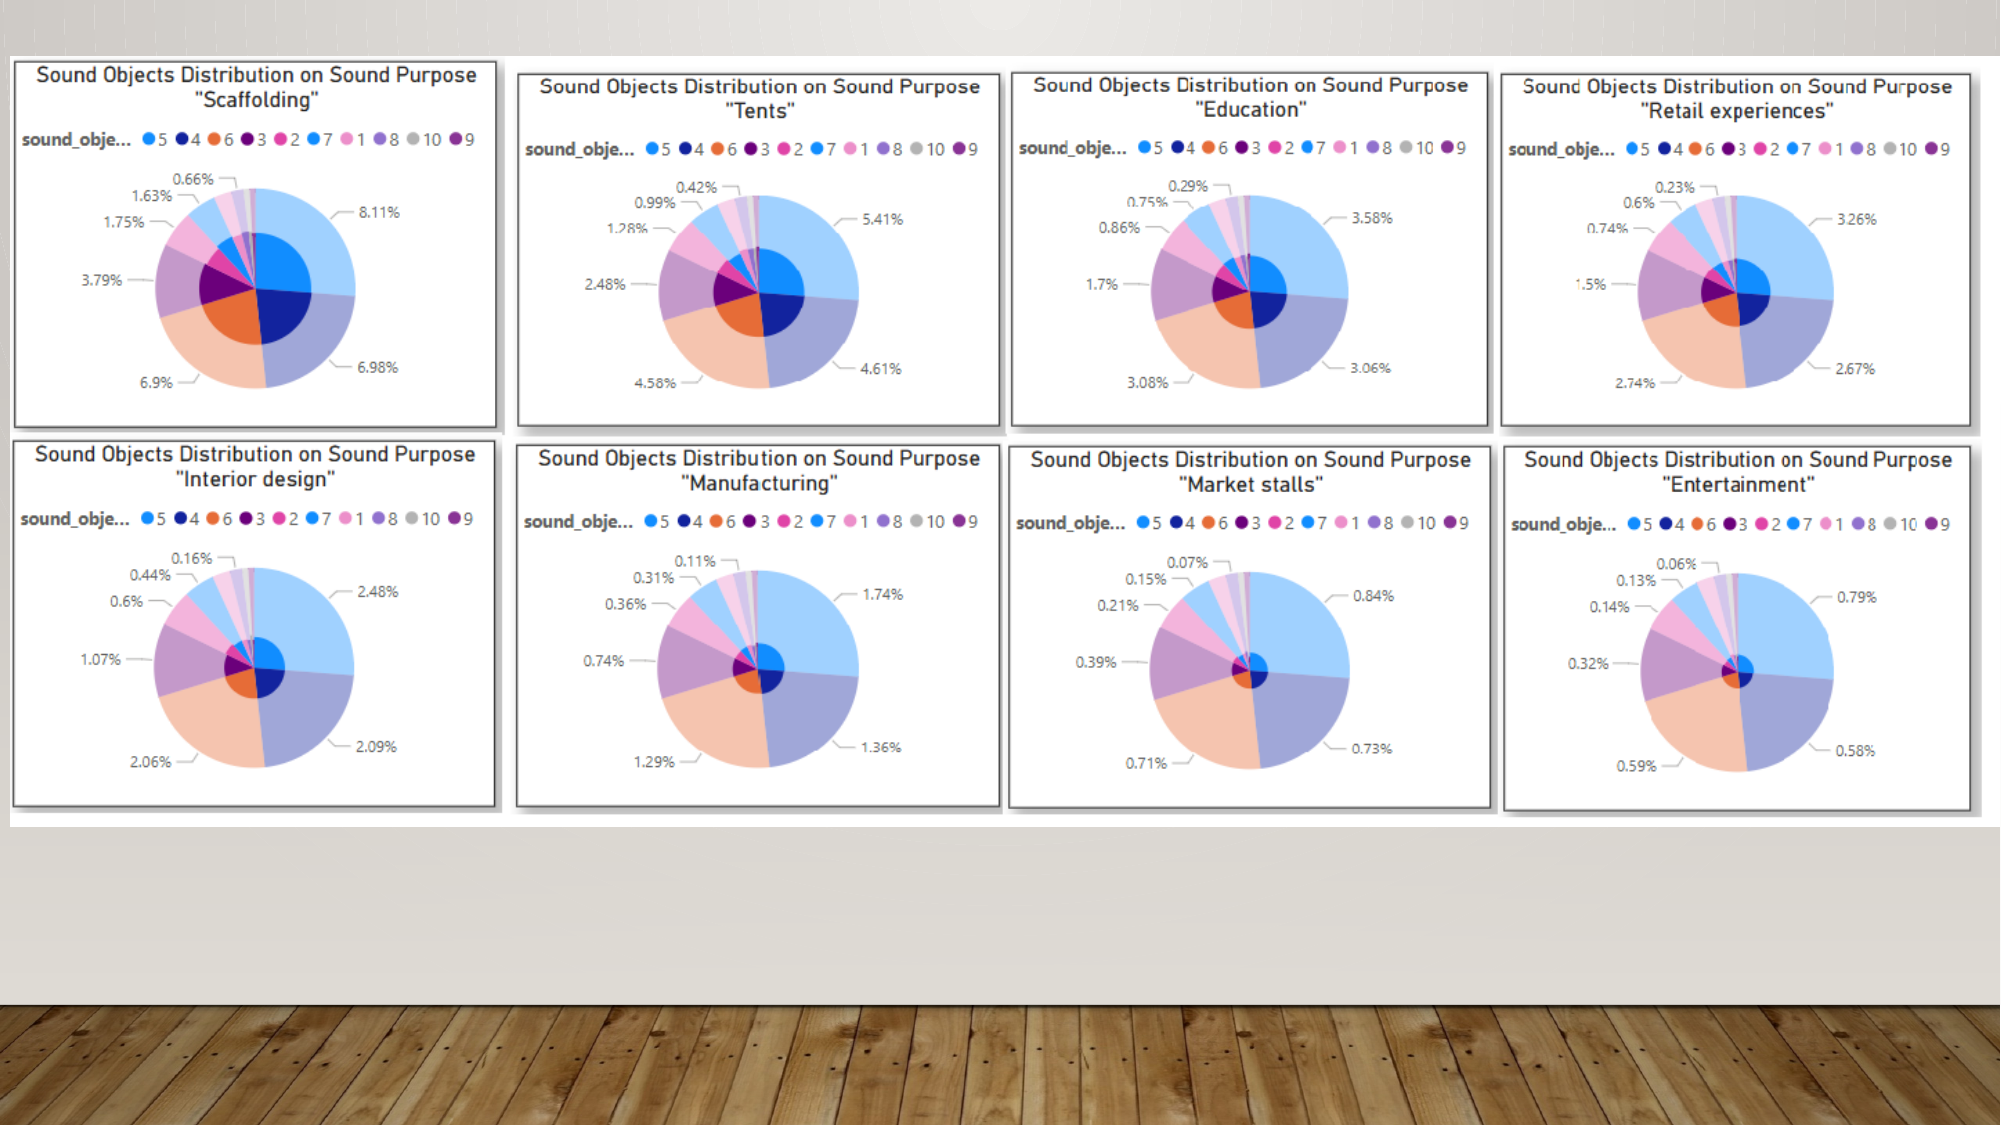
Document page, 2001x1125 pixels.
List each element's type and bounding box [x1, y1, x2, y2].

picture [0, 1005, 2000, 1125]
picture [10, 55, 2000, 827]
